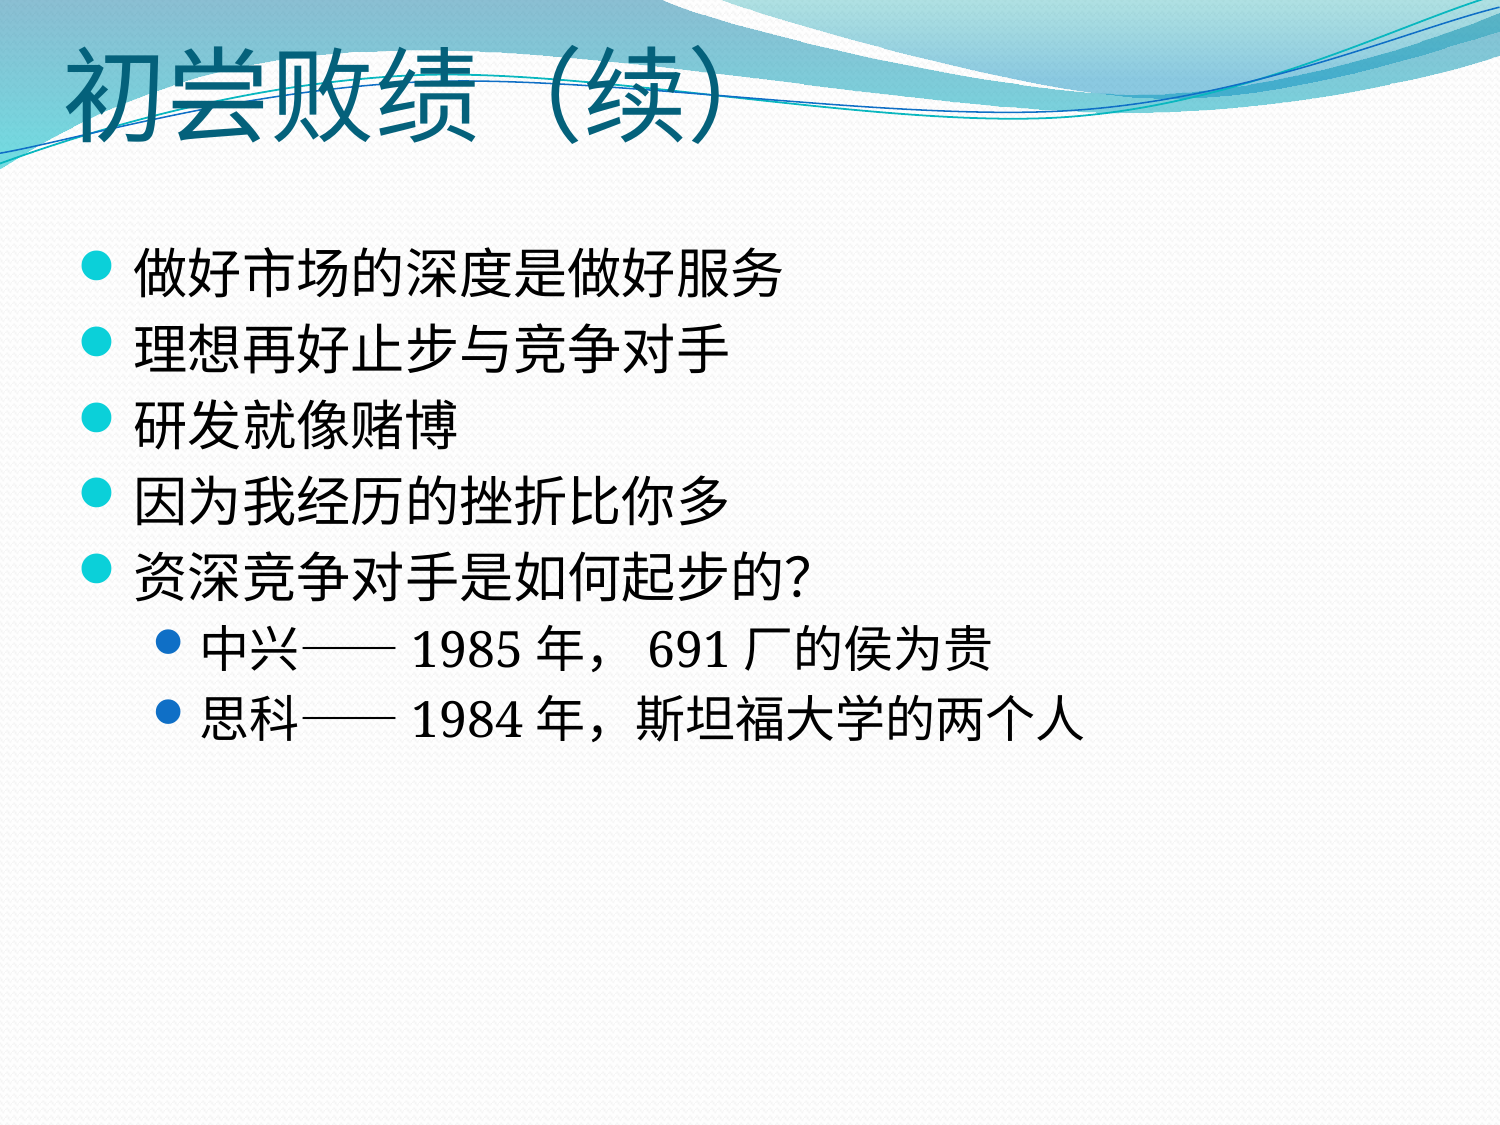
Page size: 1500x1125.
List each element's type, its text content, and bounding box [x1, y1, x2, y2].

list 做好市场的深度是做好服务 理想再好止步与竞争对手 研发就像赌博 因为我经历的挫折比你多 资深竞争对手是如何起步的？ 中兴——1985年，691厂的侯为贵 思科——1984年，斯坦福大学的两个人 [62, 231, 1439, 828]
title 初尝败绩（续） [62, 37, 1440, 156]
